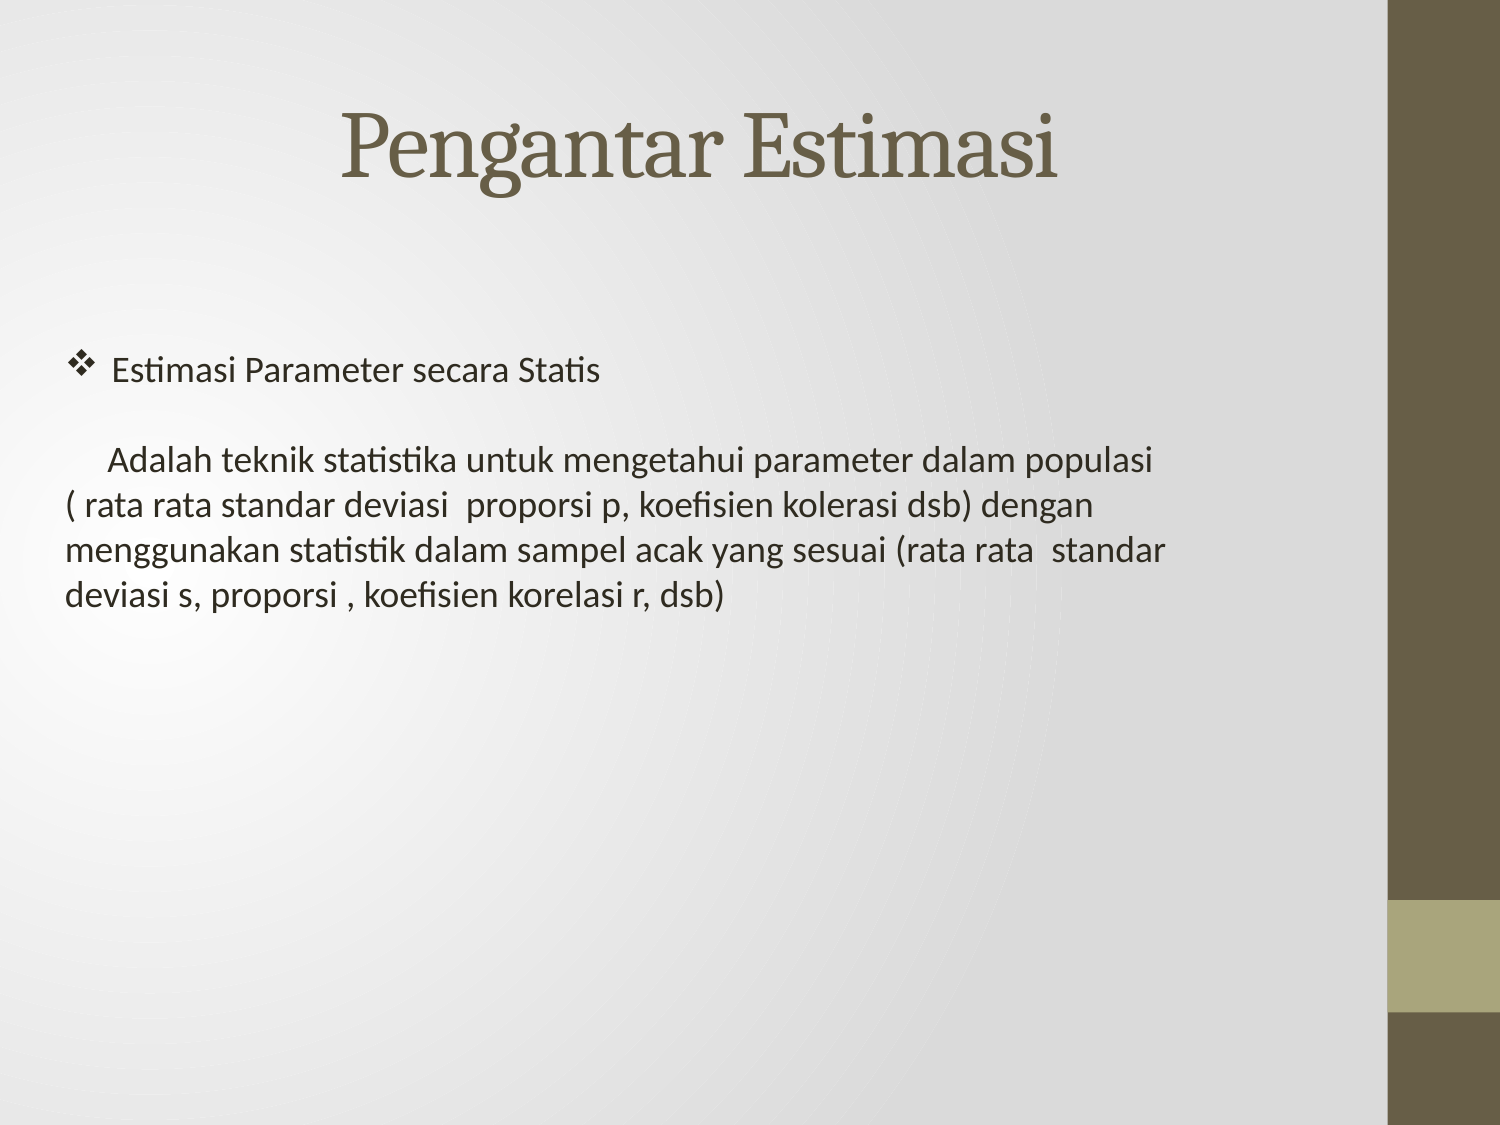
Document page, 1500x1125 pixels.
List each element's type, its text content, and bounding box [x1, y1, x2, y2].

title Pengantar Estimasi [75, 45, 1325, 233]
